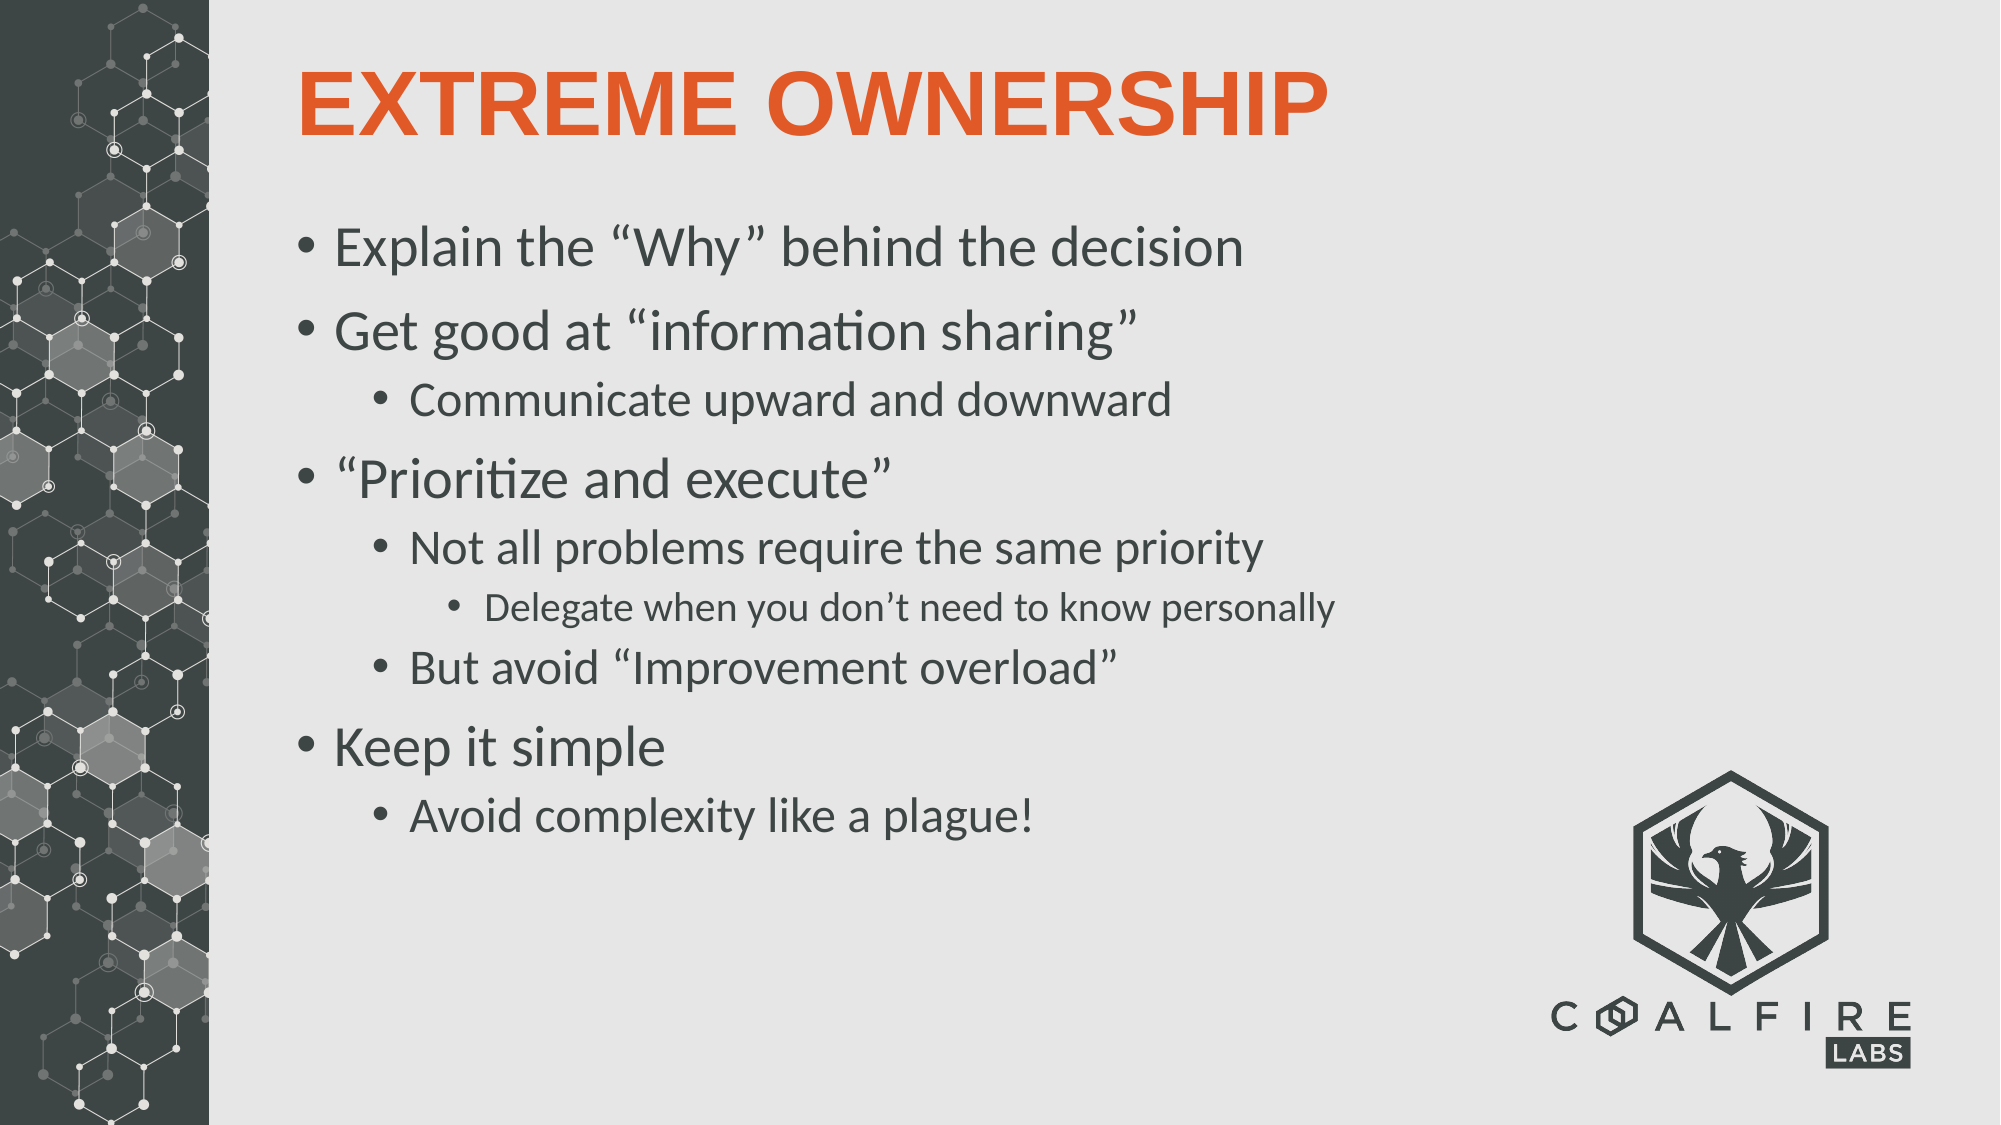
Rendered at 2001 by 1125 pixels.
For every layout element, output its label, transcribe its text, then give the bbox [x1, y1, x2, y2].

picture [1549, 745, 1913, 1103]
list Explain the “Why” behind the decision Get good at “information sharing” Communicate upward and downward “Prioritize and execute” Not all problems require the same priority Delegate when you don’t need to know personally But avoid “Improvement overload” Keep it simple Avoid complexity like a plague! [281, 208, 1863, 1014]
picture [0, 0, 209, 1125]
title Extreme Ownership [281, 22, 1863, 189]
